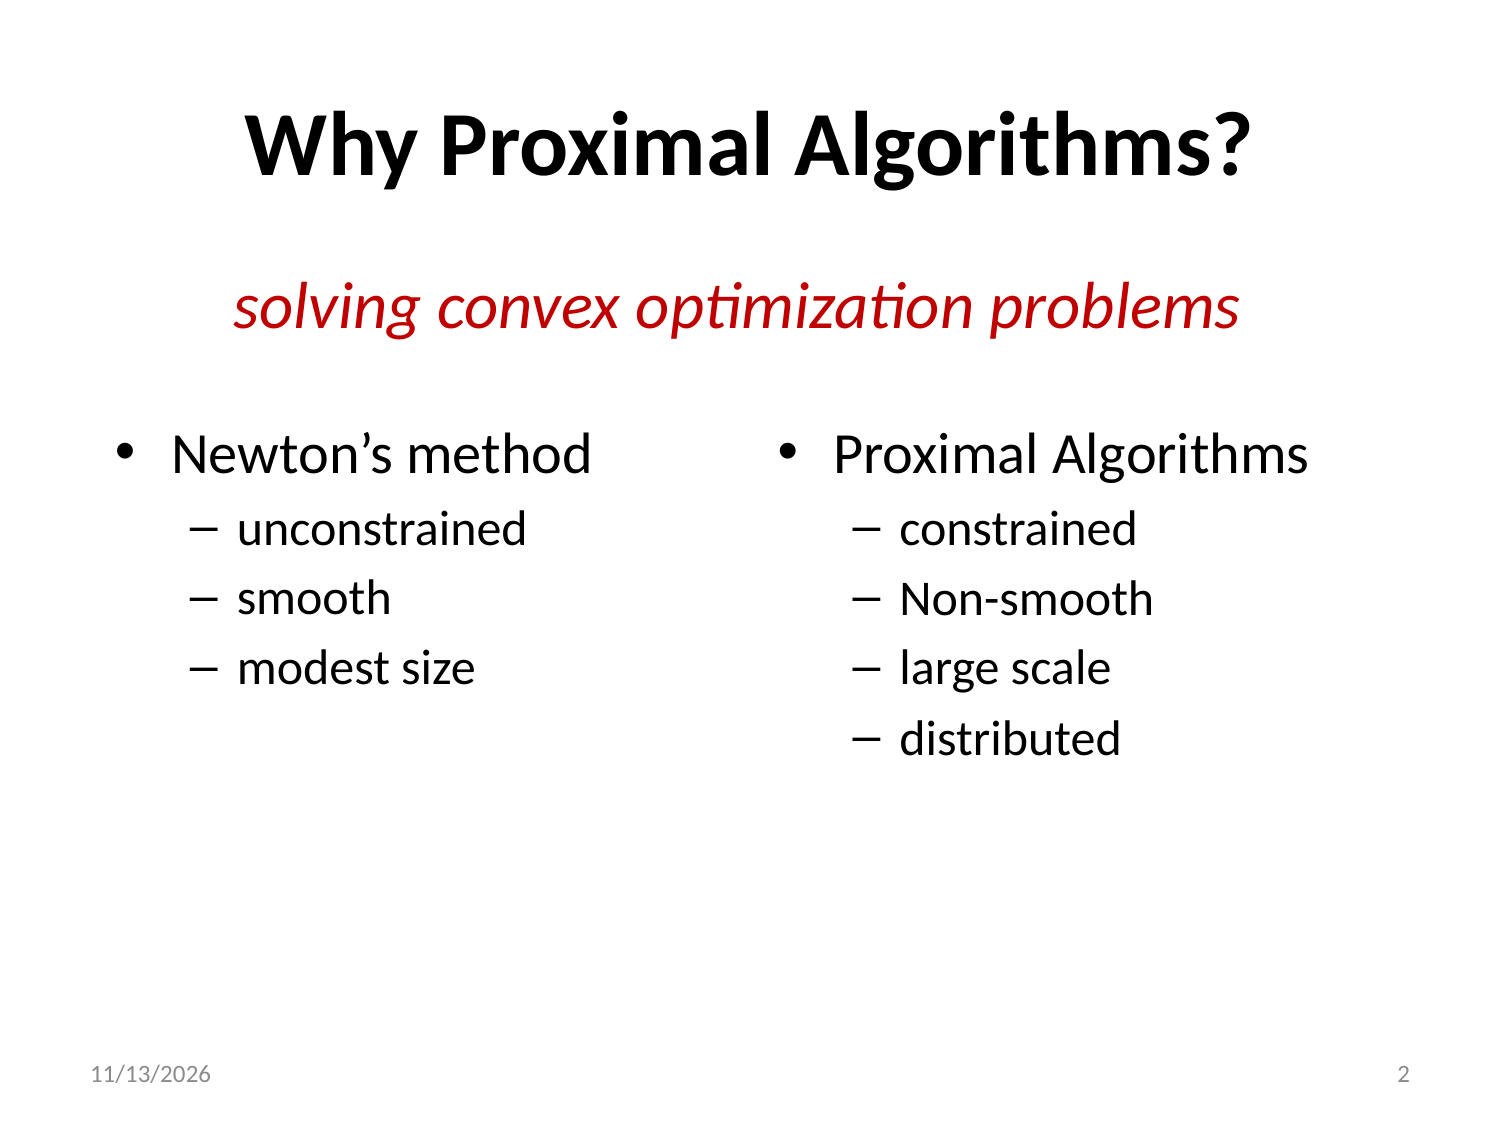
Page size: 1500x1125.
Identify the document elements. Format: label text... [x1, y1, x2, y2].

title Why Proximal Algorithms? [75, 45, 1425, 233]
slide_number 2 [1074, 1042, 1425, 1103]
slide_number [75, 1042, 425, 1103]
list Newton’s method unconstrained smooth modest size [99, 407, 762, 838]
list Proximal Algorithms constrained Non-smooth large scale distributed [762, 407, 1425, 913]
text_box solving convex optimization problems [162, 253, 1313, 349]
